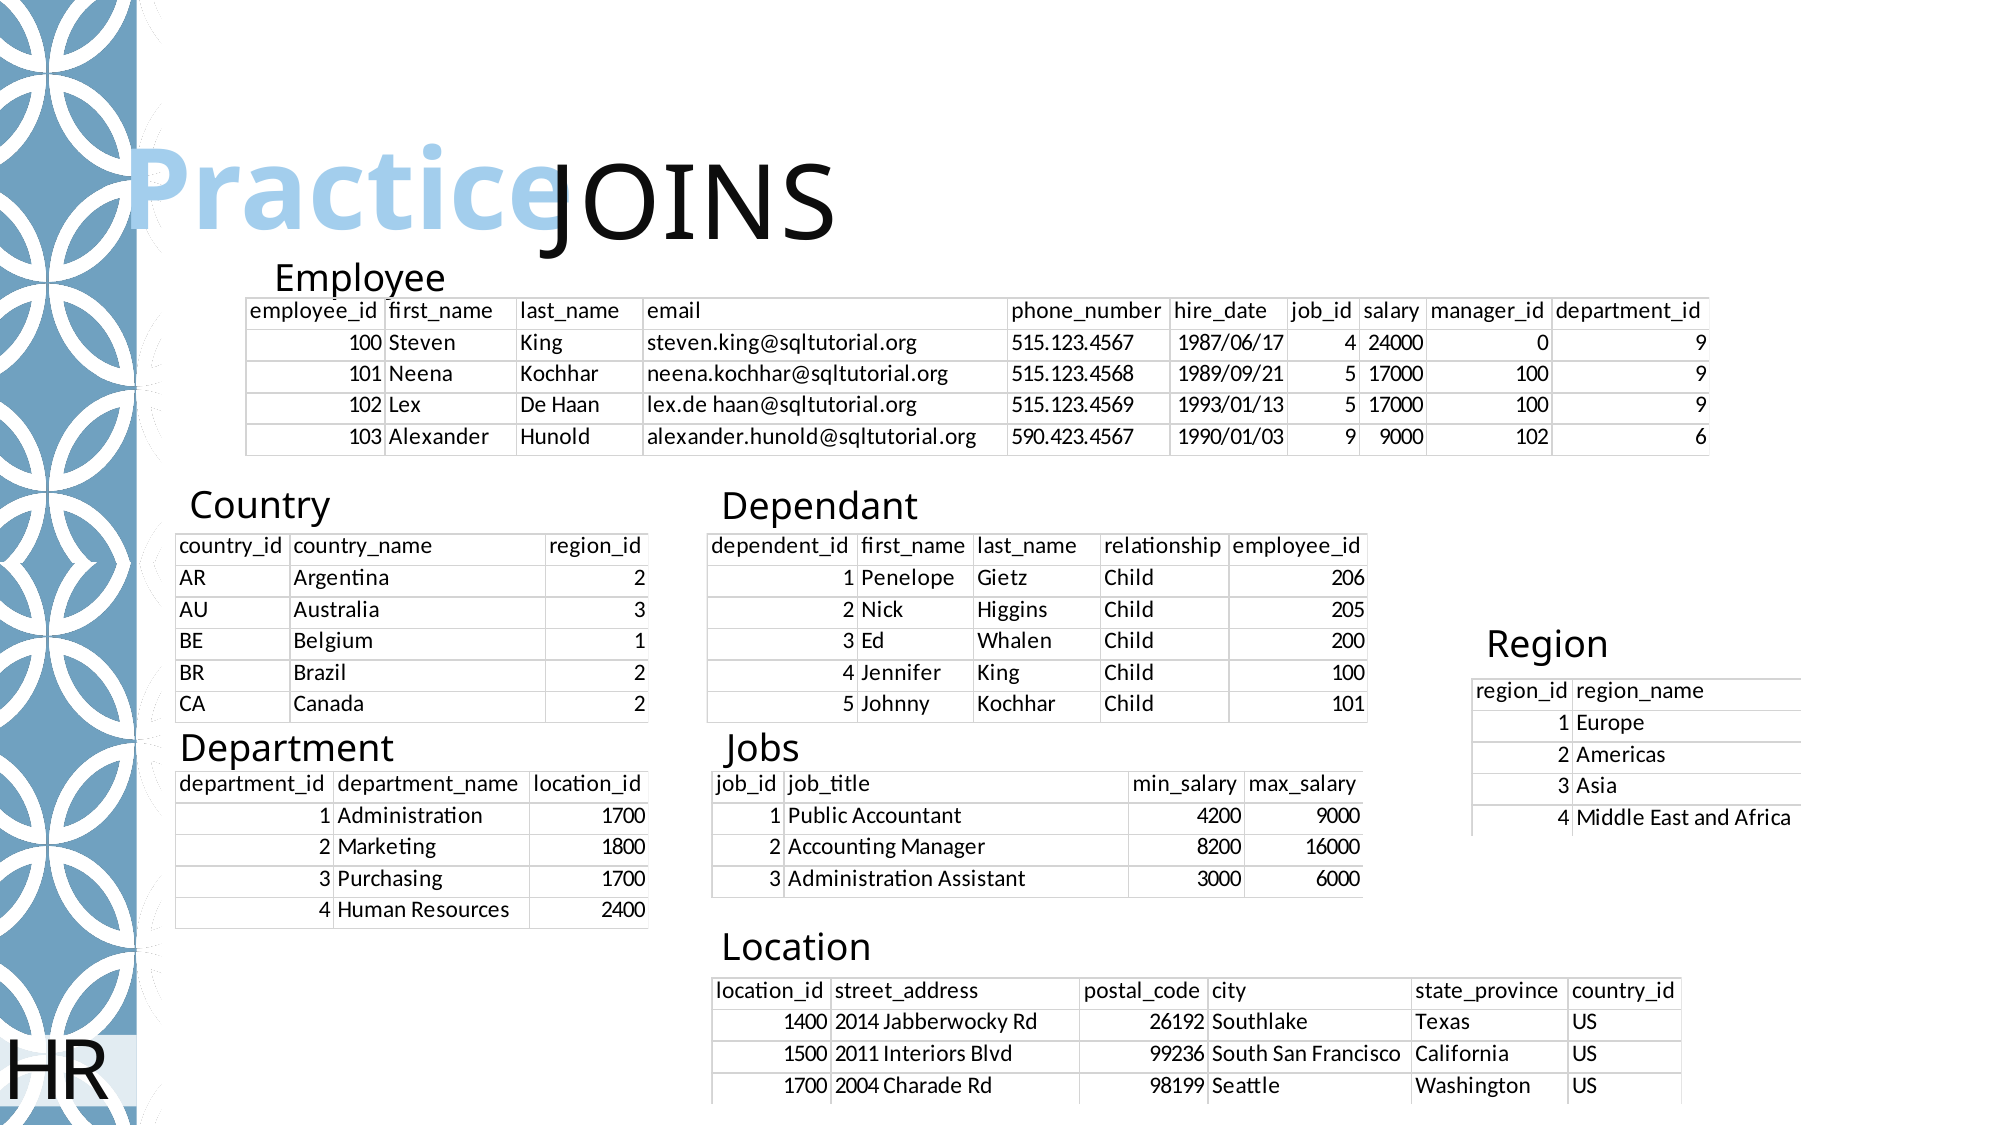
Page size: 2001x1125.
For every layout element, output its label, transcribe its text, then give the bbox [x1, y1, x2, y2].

picture [706, 532, 1370, 724]
picture [0, 0, 162, 1125]
picture [148, 163, 162, 186]
picture [710, 770, 1365, 899]
picture [174, 770, 650, 931]
text_box Employee [259, 246, 507, 292]
text_box Region [1471, 612, 1719, 672]
text_box Jobs [711, 733, 959, 766]
text_box Location [706, 915, 954, 976]
title Joins [533, 133, 1763, 285]
picture [174, 532, 650, 724]
text_box Dependant [706, 475, 954, 529]
picture [1471, 677, 1803, 838]
text_box Department [164, 716, 413, 777]
picture [244, 297, 1711, 457]
text_box Country [174, 473, 423, 529]
picture [710, 976, 1684, 1106]
